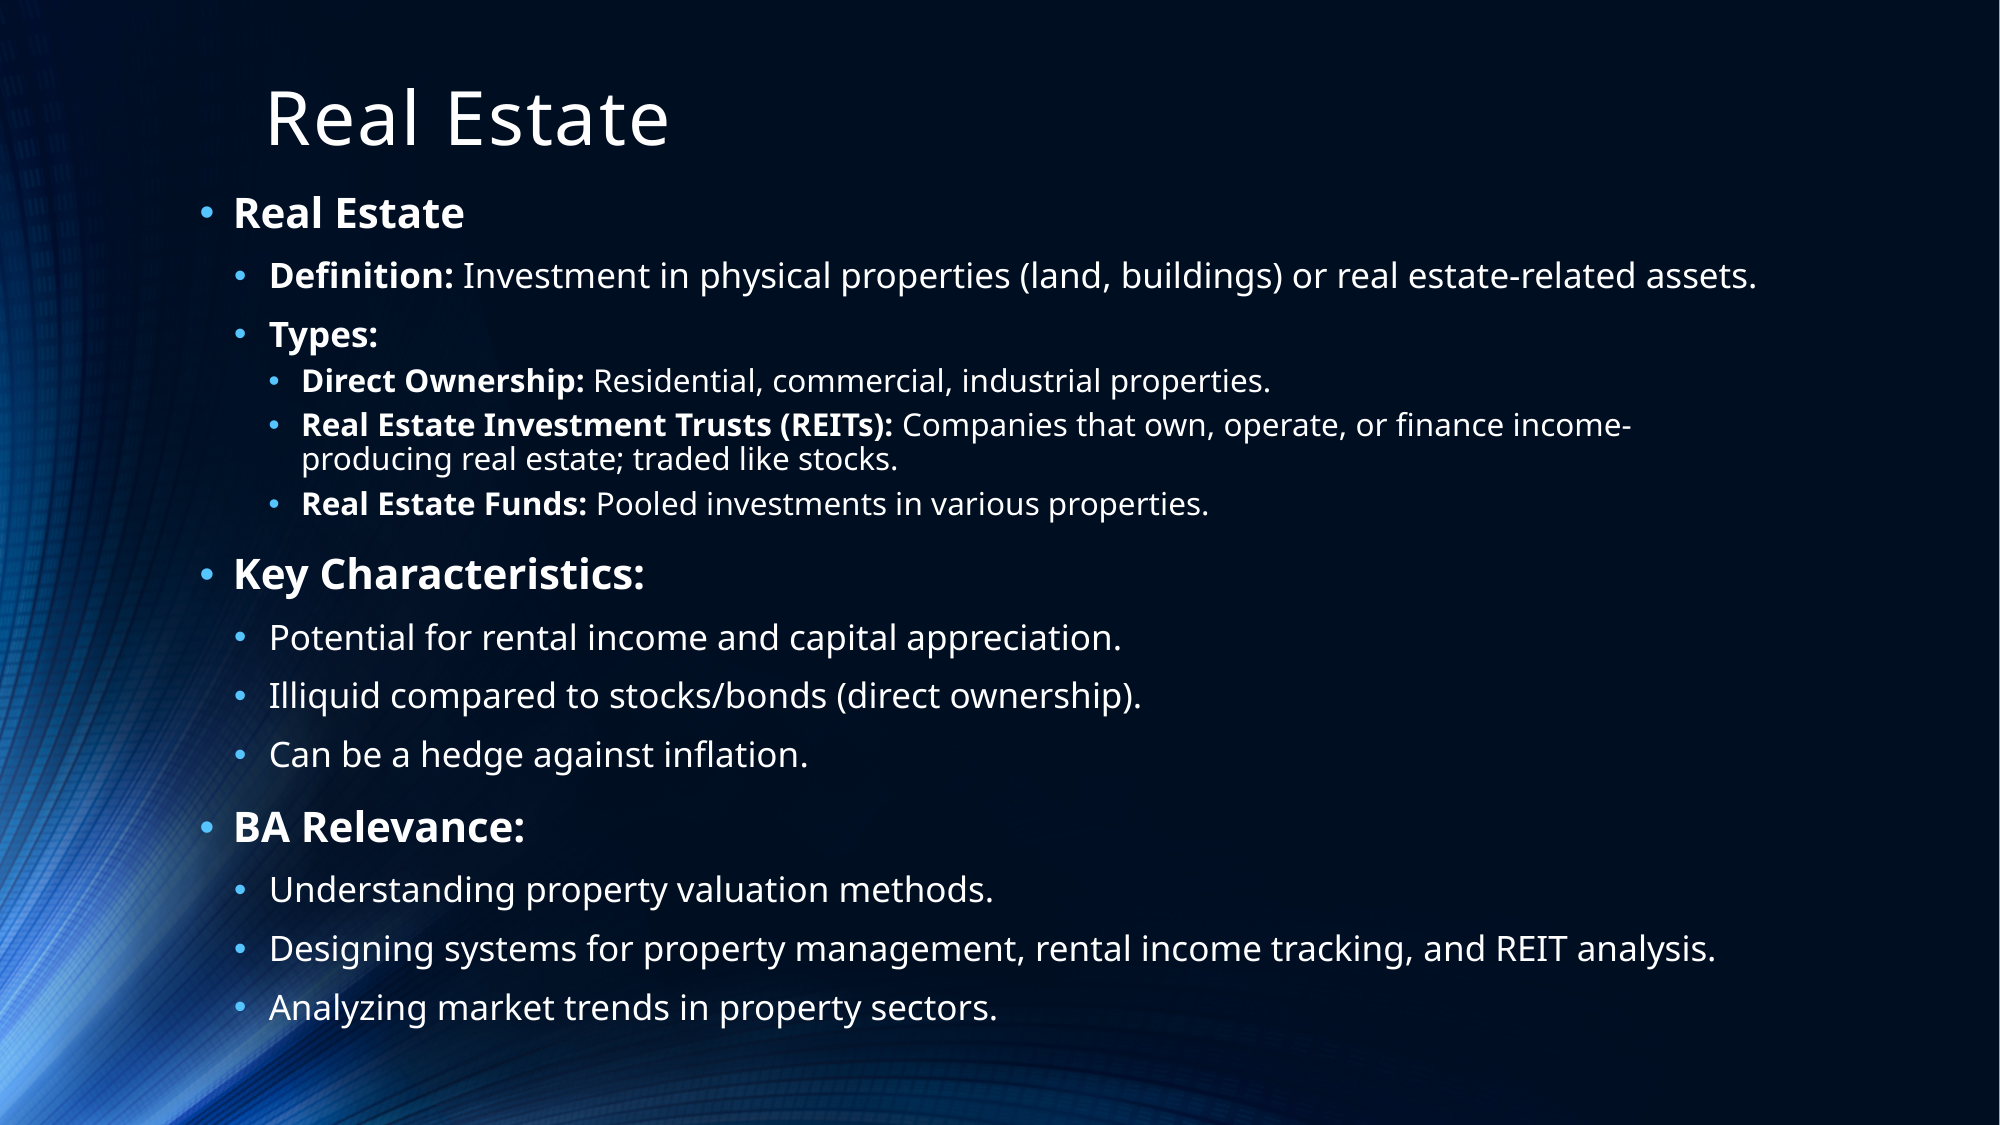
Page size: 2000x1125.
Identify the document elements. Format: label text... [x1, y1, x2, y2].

list Real Estate Definition: Investment in physical properties (land, buildings) or real estate-related assets. Types: Direct Ownership: Residential, commercial, industrial properties. Real Estate Investment Trusts (REITs): Companies that own, operate, or finance income-producing real estate; traded like stocks. Real Estate Funds: Pooled investments in various properties. Key Characteristics: Potential for rental income and capital appreciation. Illiquid compared to stocks/bonds (direct ownership). Can be a hedge against inflation. BA Relevance: Understanding property valuation methods. Designing systems for property management, rental income tracking, and REIT analysis. Analyzing market trends in property sectors. [184, 184, 1780, 1047]
picture [0, 0, 2000, 1125]
title Real Estate [249, 42, 1750, 170]
